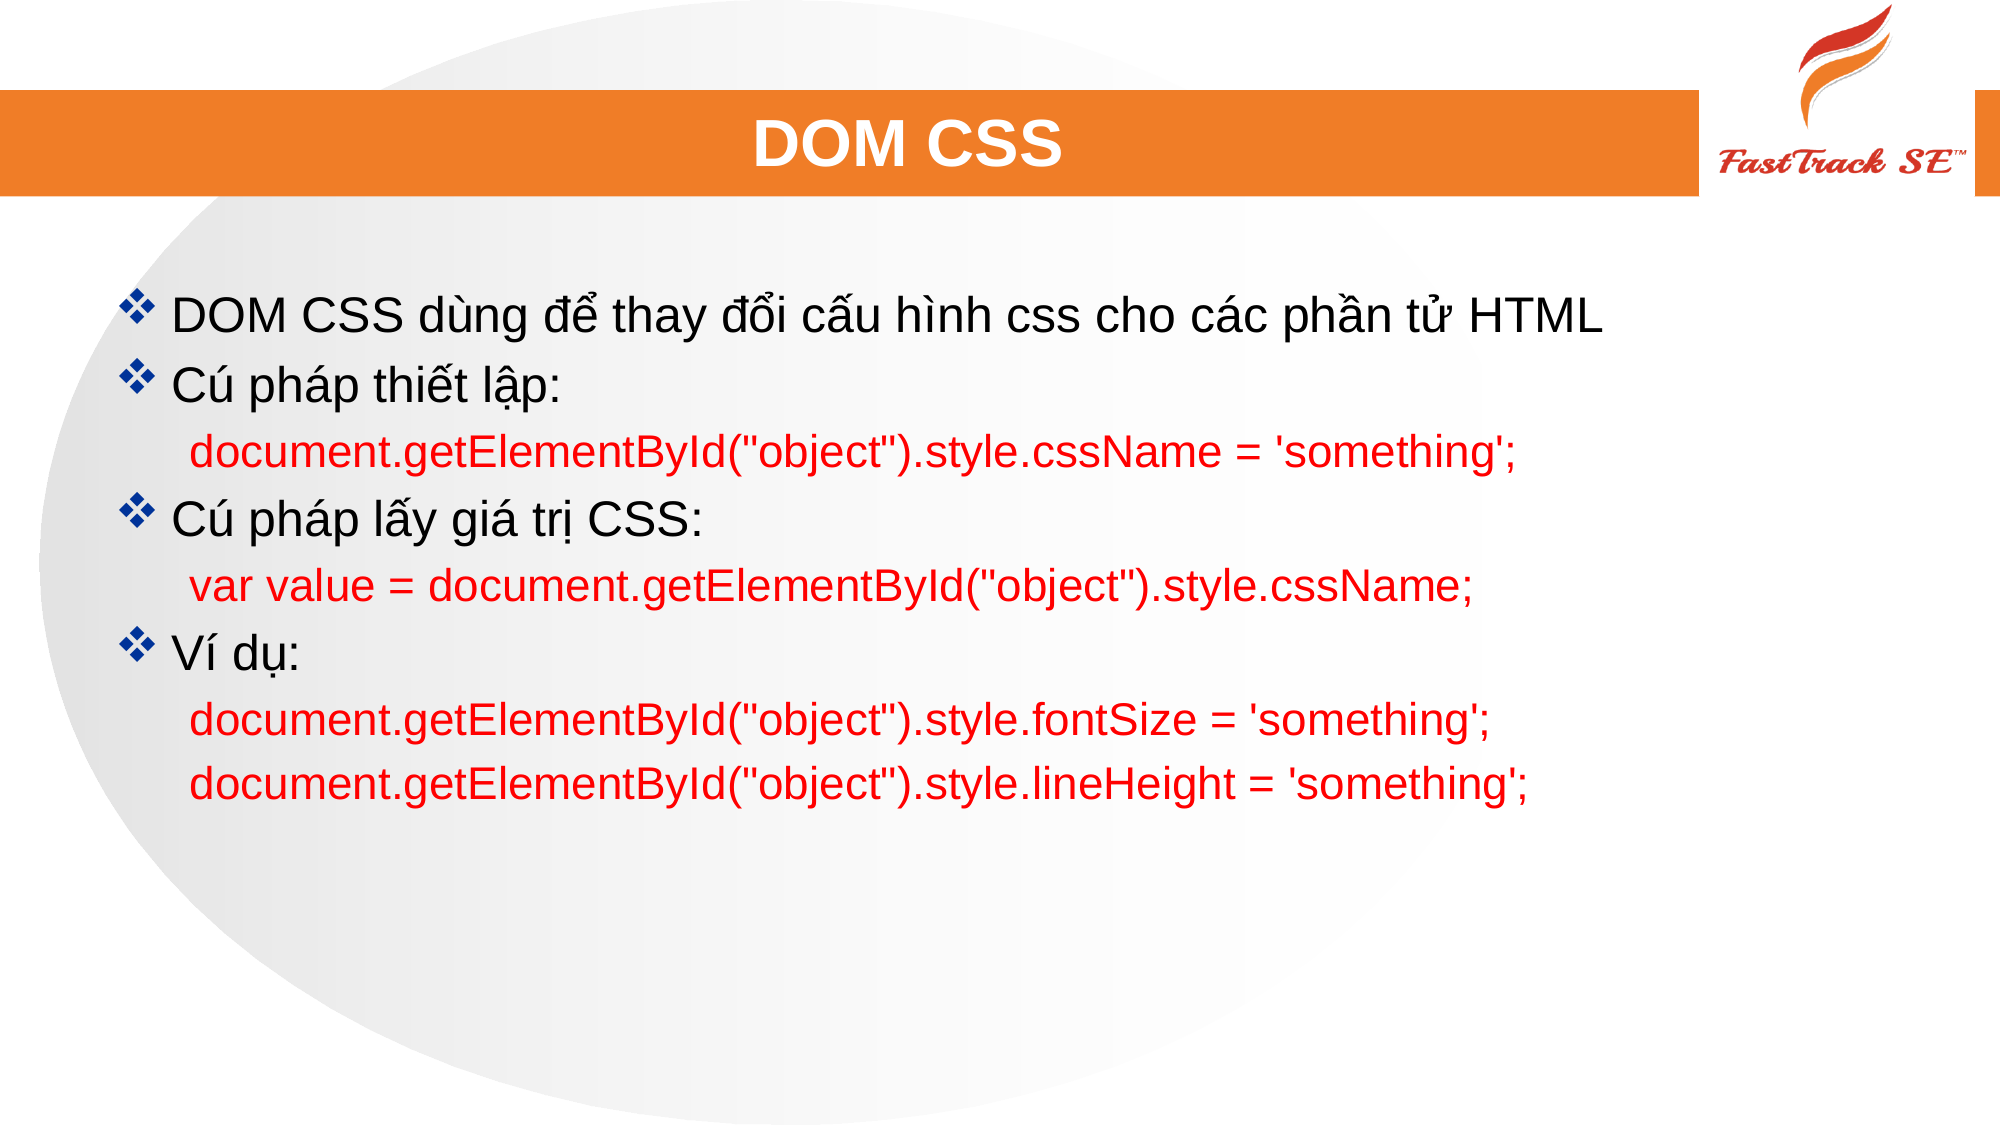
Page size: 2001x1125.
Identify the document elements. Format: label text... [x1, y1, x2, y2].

list DOM CSS dùng để thay đổi cấu hình css cho các phần tử HTML Cú pháp thiết lập: document.getElementById("object").style.cssName = 'something'; Cú pháp lấy giá trị CSS: var value = document.getElementById("object").style.cssName; Ví dụ: document.getElementById("object").style.fontSize = 'something'; document.getElementById("object").style.lineHeight = 'something'; [99, 275, 1909, 1038]
title DOM CSS [249, 99, 1567, 180]
picture [1700, 0, 1975, 192]
